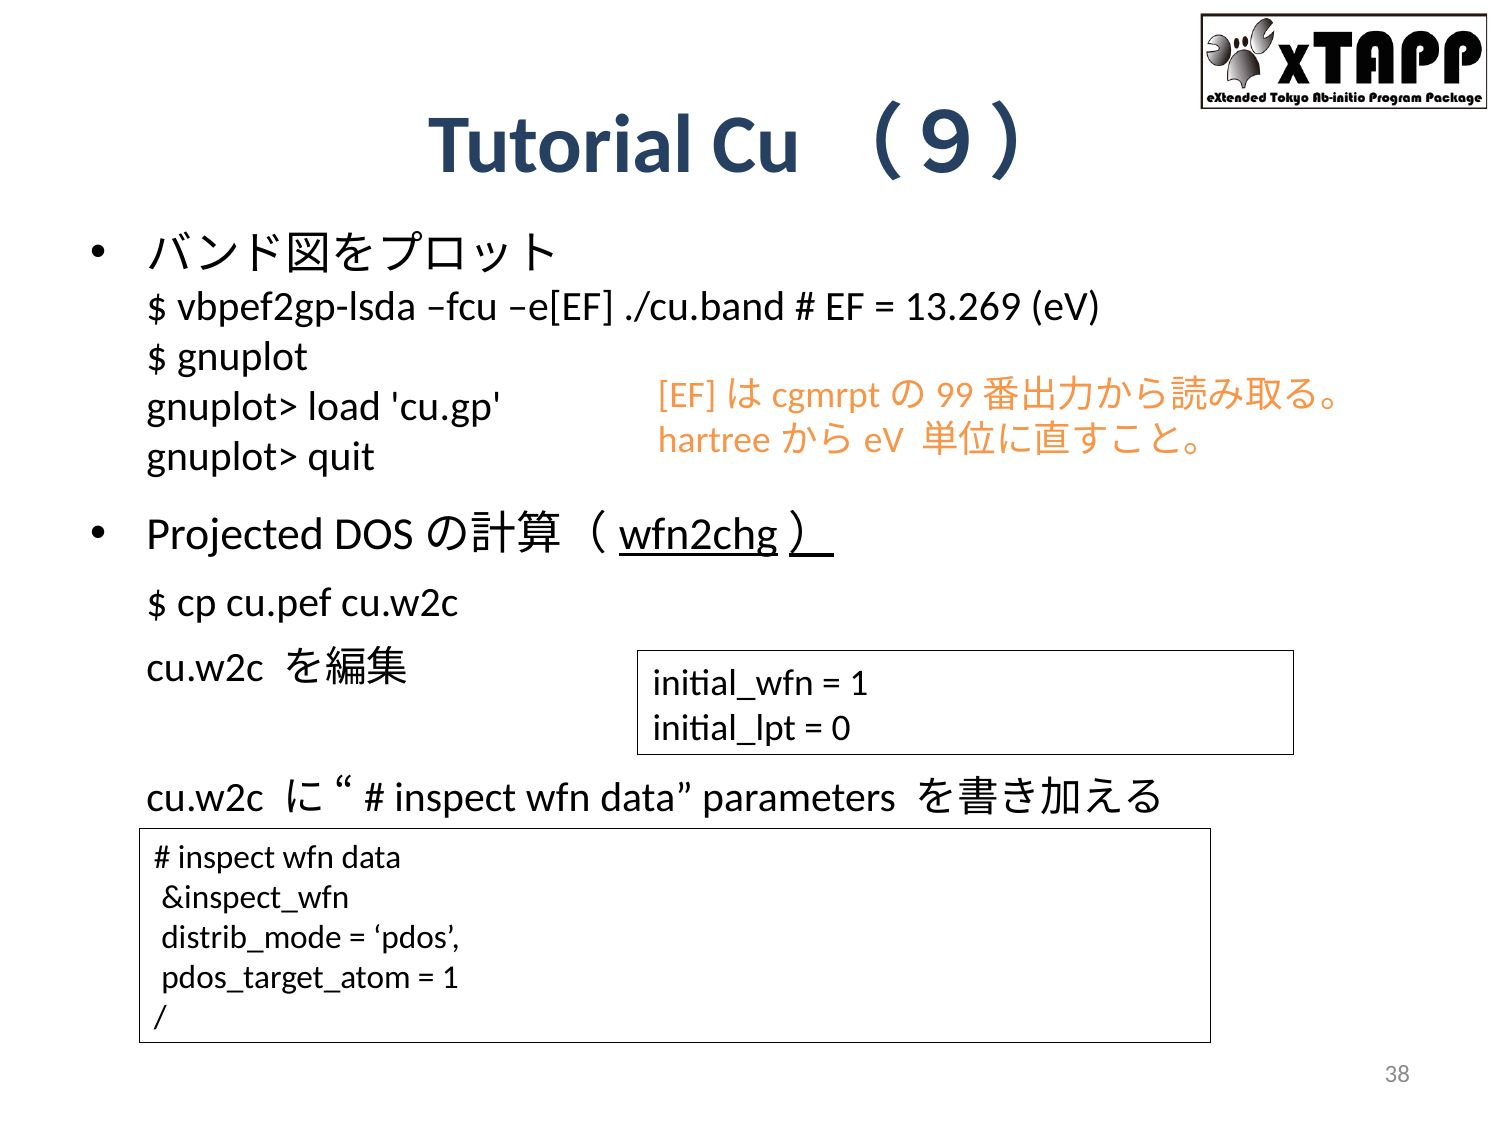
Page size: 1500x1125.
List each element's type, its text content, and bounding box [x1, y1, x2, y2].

text_box # inspect wfn data &inspect_wfn distrib_mode = ‘pdos’, pdos_target_atom = 1 / [139, 828, 1211, 1043]
text_box initial_wfn = 1 initial_lpt = 0 [637, 650, 1294, 755]
text_box [EF]はcgmrptの99番出力から読み取る。 hartreeからeV 単位に直すこと。 [643, 362, 1373, 468]
slide_number 38 [1074, 1042, 1425, 1103]
title Tutorial Cu（９） [75, 45, 1425, 215]
list バンド図をプロット $ vbpef2gp-lsda –fcu –e[EF] ./cu.band # EF = 13.269 (eV) $ gnuplot gnuplot> load 'cu.gp' gnuplot> quit Projected DOSの計算（wfn2chg） $ cp cu.pef cu.w2c cu.w2c を編集 cu.w2c に “# inspect wfn data” parameters を書き加える [75, 215, 1443, 1043]
